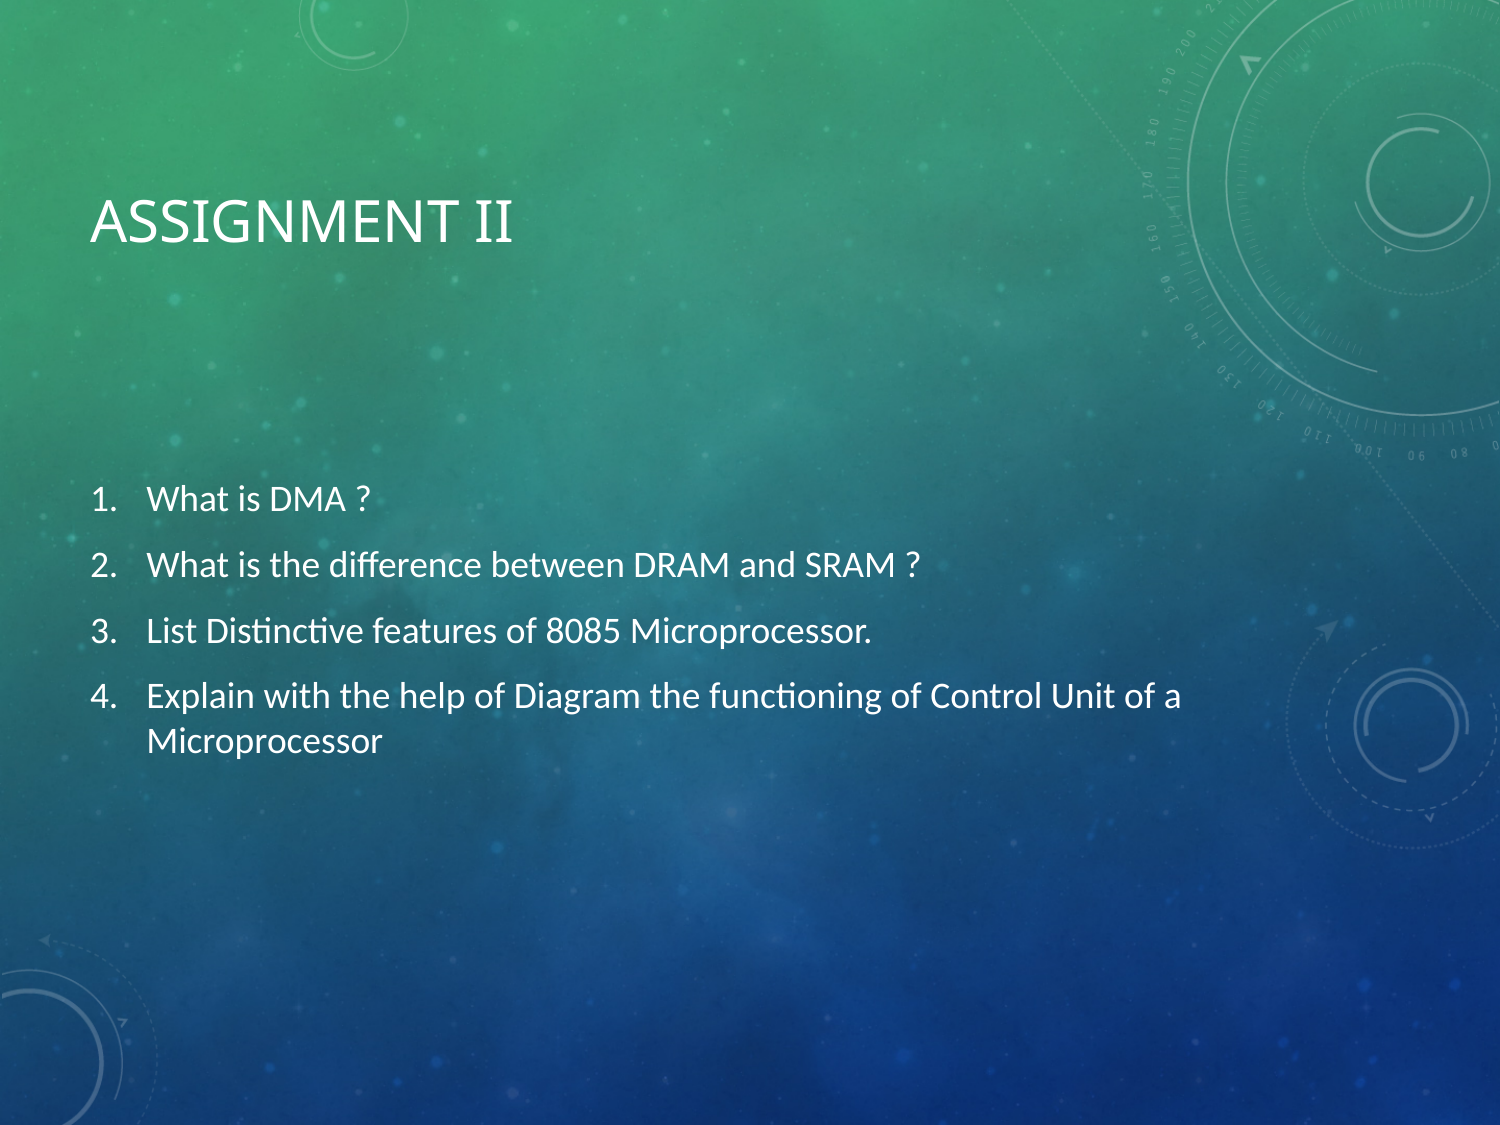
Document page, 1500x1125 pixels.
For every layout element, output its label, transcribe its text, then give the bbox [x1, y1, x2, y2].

picture [0, 0, 1500, 1125]
title Assignment II [75, 99, 1350, 339]
list What is DMA ? What is the difference between DRAM and SRAM ? List Distinctive features of 8085 Microprocessor. Explain with the help of Diagram the functioning of Control Unit of a Microprocessor [75, 351, 1350, 950]
